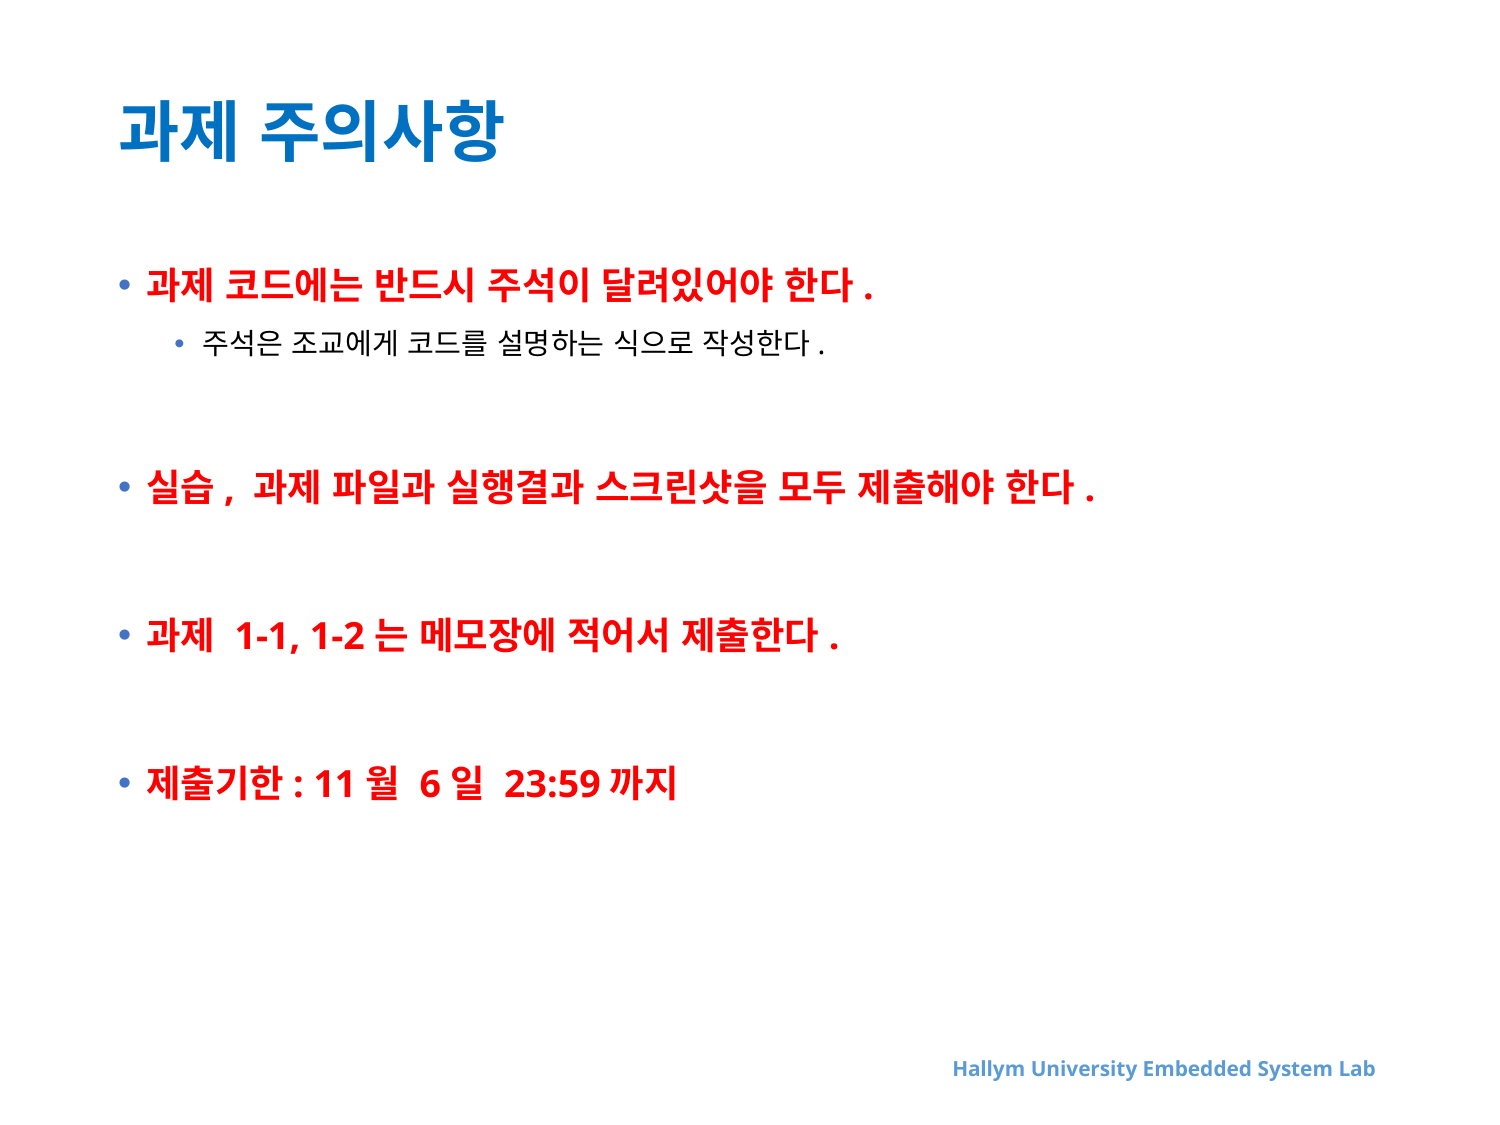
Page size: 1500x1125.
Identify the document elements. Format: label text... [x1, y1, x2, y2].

title 과제 주의사항 [103, 59, 1397, 211]
list 과제 코드에는 반드시 주석이 달려있어야 한다. 주석은 조교에게 코드를 설명하는 식으로 작성한다. 실습, 과제 파일과 실행결과 스크린샷을 모두 제출해야 한다. 과제 1-1, 1-2는 메모장에 적어서 제출한다. 제출기한: 11월 6일 23:59까지 [103, 241, 1397, 1014]
footer Hallym University Embedded System Lab [876, 1039, 1452, 1100]
